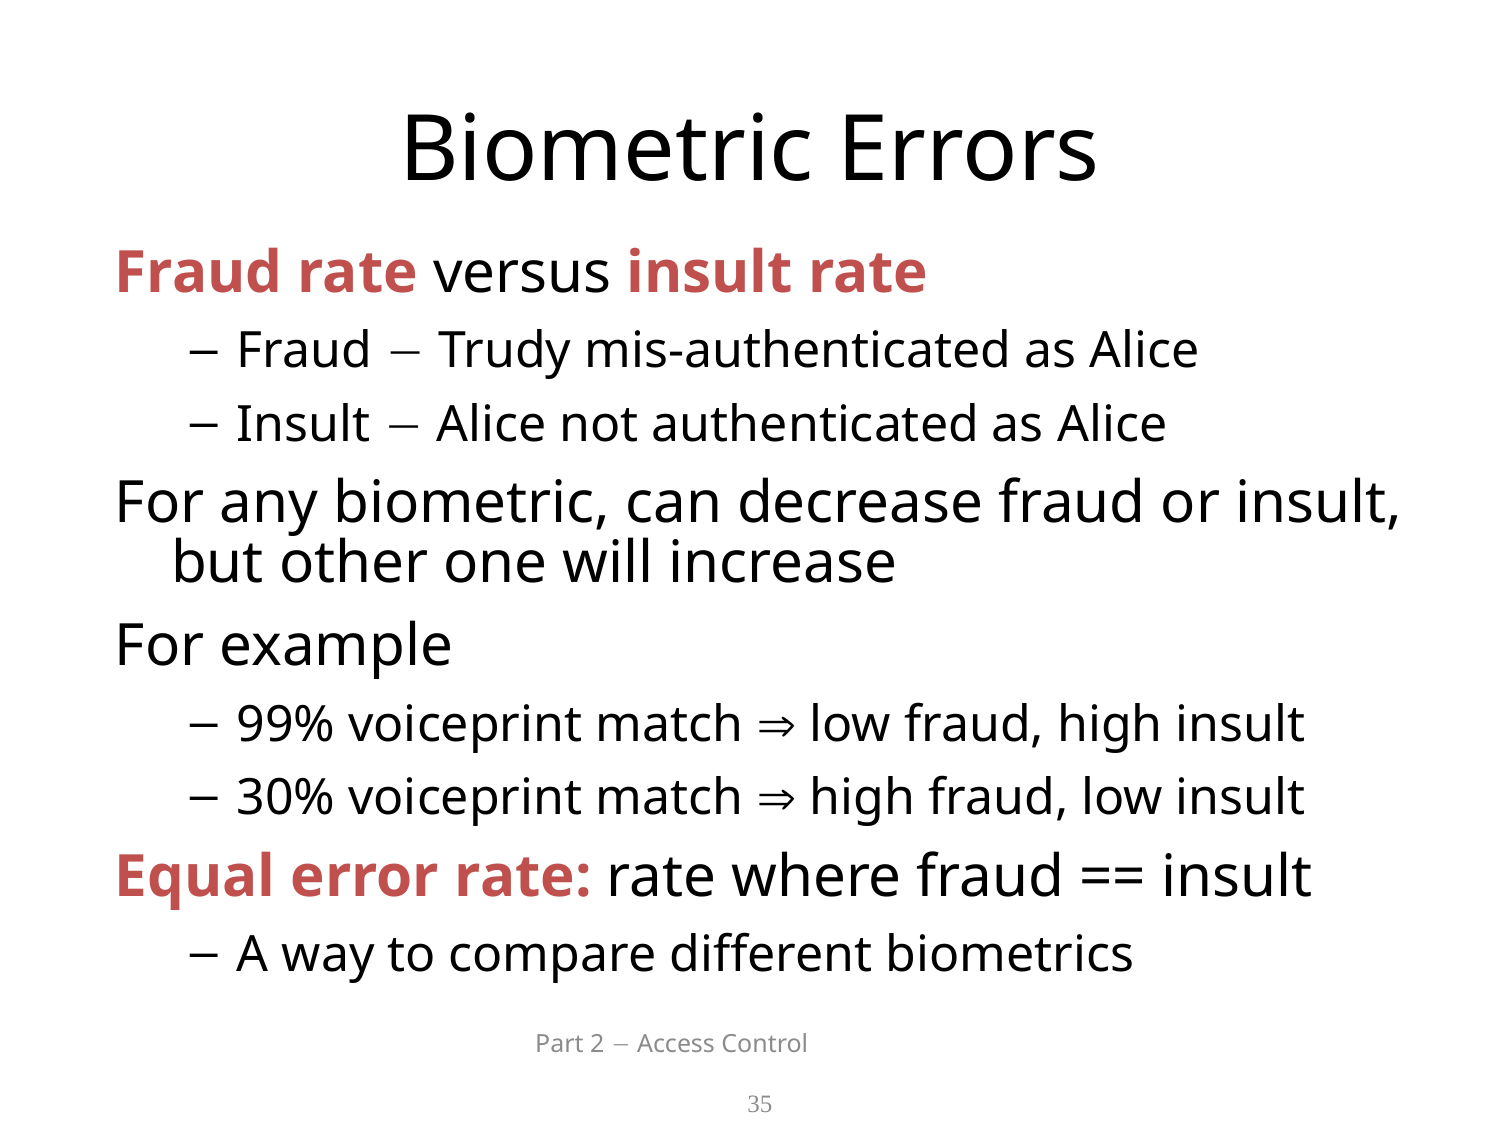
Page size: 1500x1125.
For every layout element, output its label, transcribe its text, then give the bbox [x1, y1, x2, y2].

footer Part 2  Access Control 35 [512, 1042, 988, 1103]
title Biometric Errors [112, 50, 1388, 237]
list Fraud rate versus insult rate Fraud  Trudy mis-authenticated as Alice Insult  Alice not authenticated as Alice For any biometric, can decrease fraud or insult, but other one will increase For example 99% voiceprint match  low fraud, high insult 30% voiceprint match  high fraud, low insult Equal error rate: rate where fraud == insult A way to compare different biometrics [99, 237, 1438, 1000]
